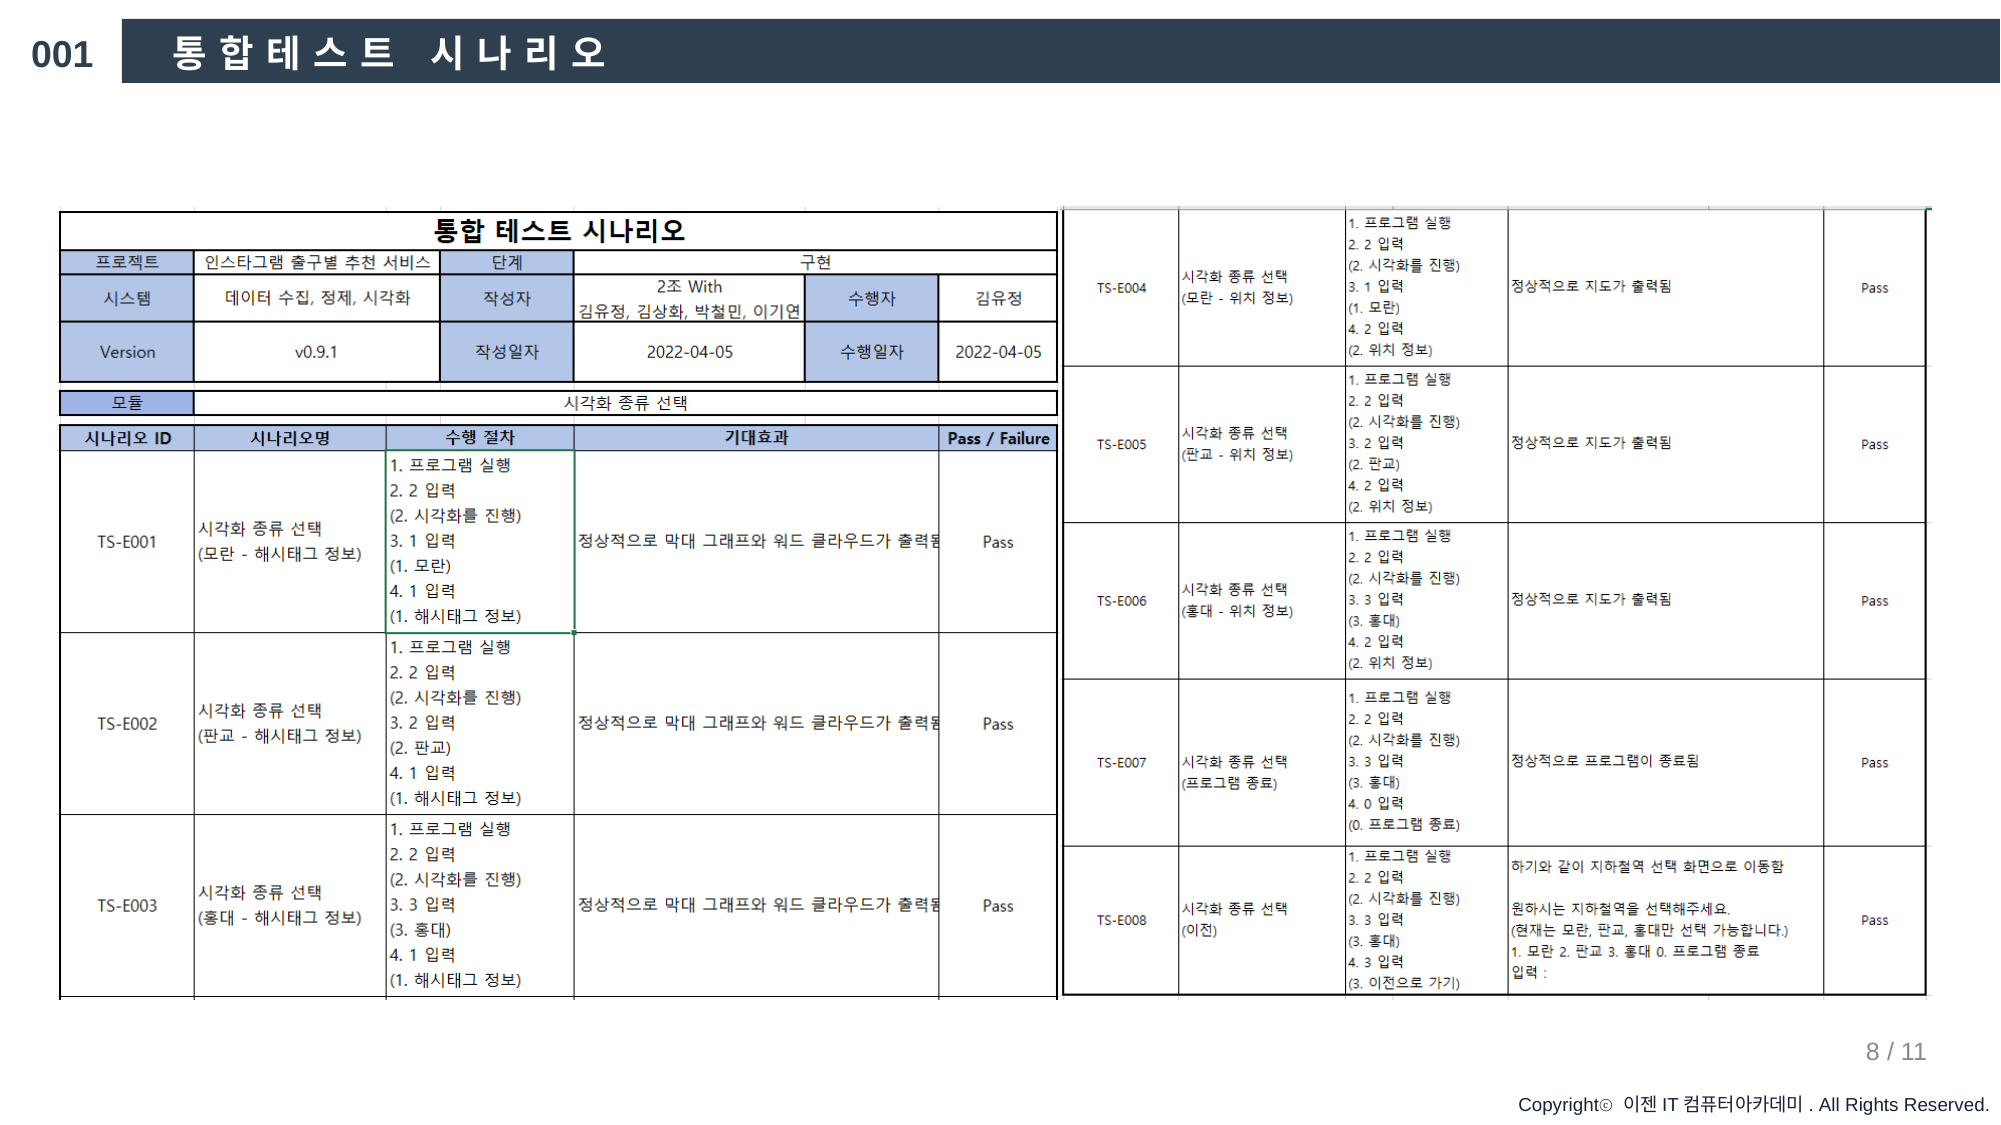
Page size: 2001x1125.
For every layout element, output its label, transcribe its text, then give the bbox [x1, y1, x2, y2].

text_box 001 [16, 22, 109, 82]
text_box [121, 18, 2000, 84]
text_box 통합테스트 시나리오 [158, 22, 622, 82]
text_box 8 / 11 [1491, 1020, 1942, 1081]
picture [57, 206, 1932, 1000]
